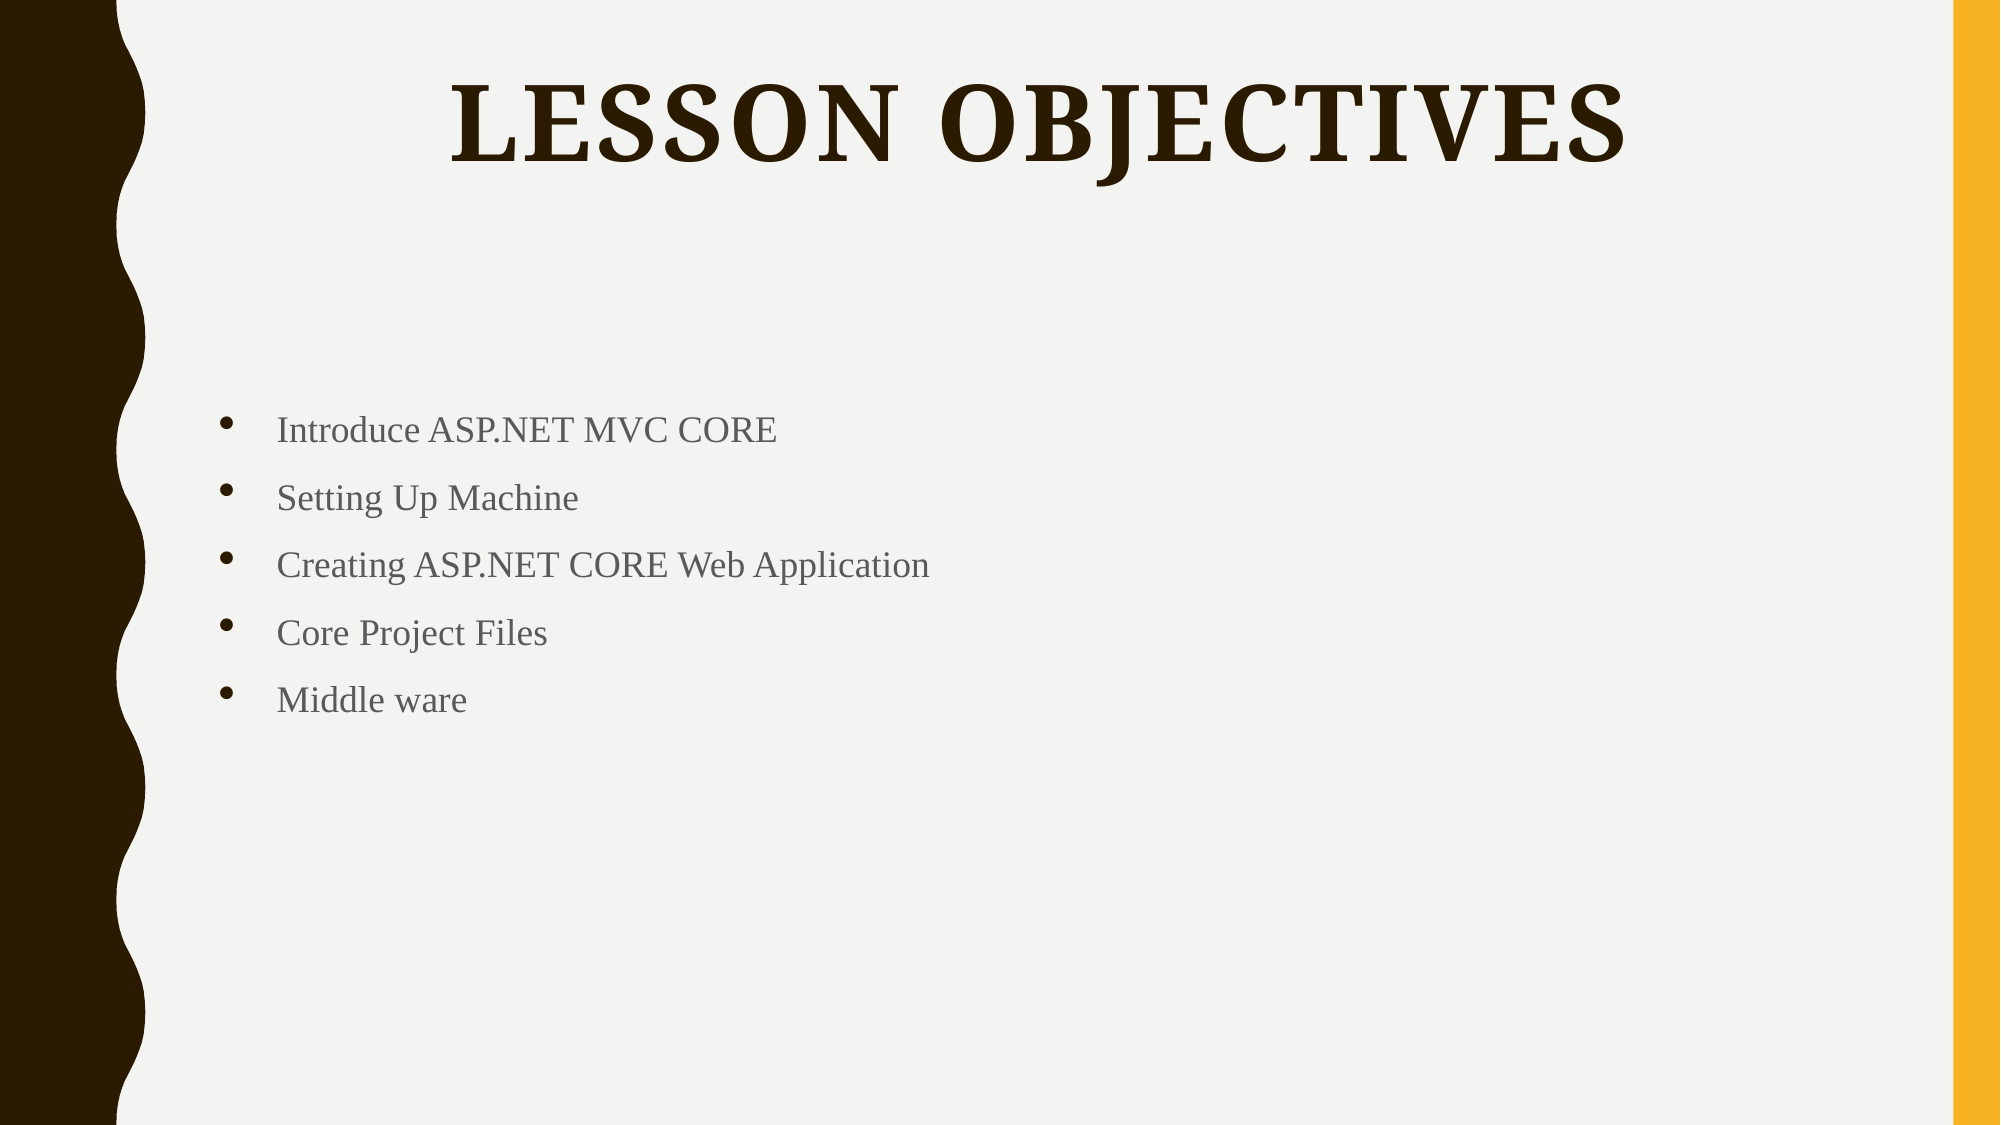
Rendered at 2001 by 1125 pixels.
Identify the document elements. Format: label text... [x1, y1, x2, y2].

title Lesson objectives [205, 62, 1875, 308]
list Introduce ASP.NET MVC CORE Setting Up Machine Creating ASP.NET CORE Web Application Core Project Files Middle ware [205, 375, 1875, 965]
